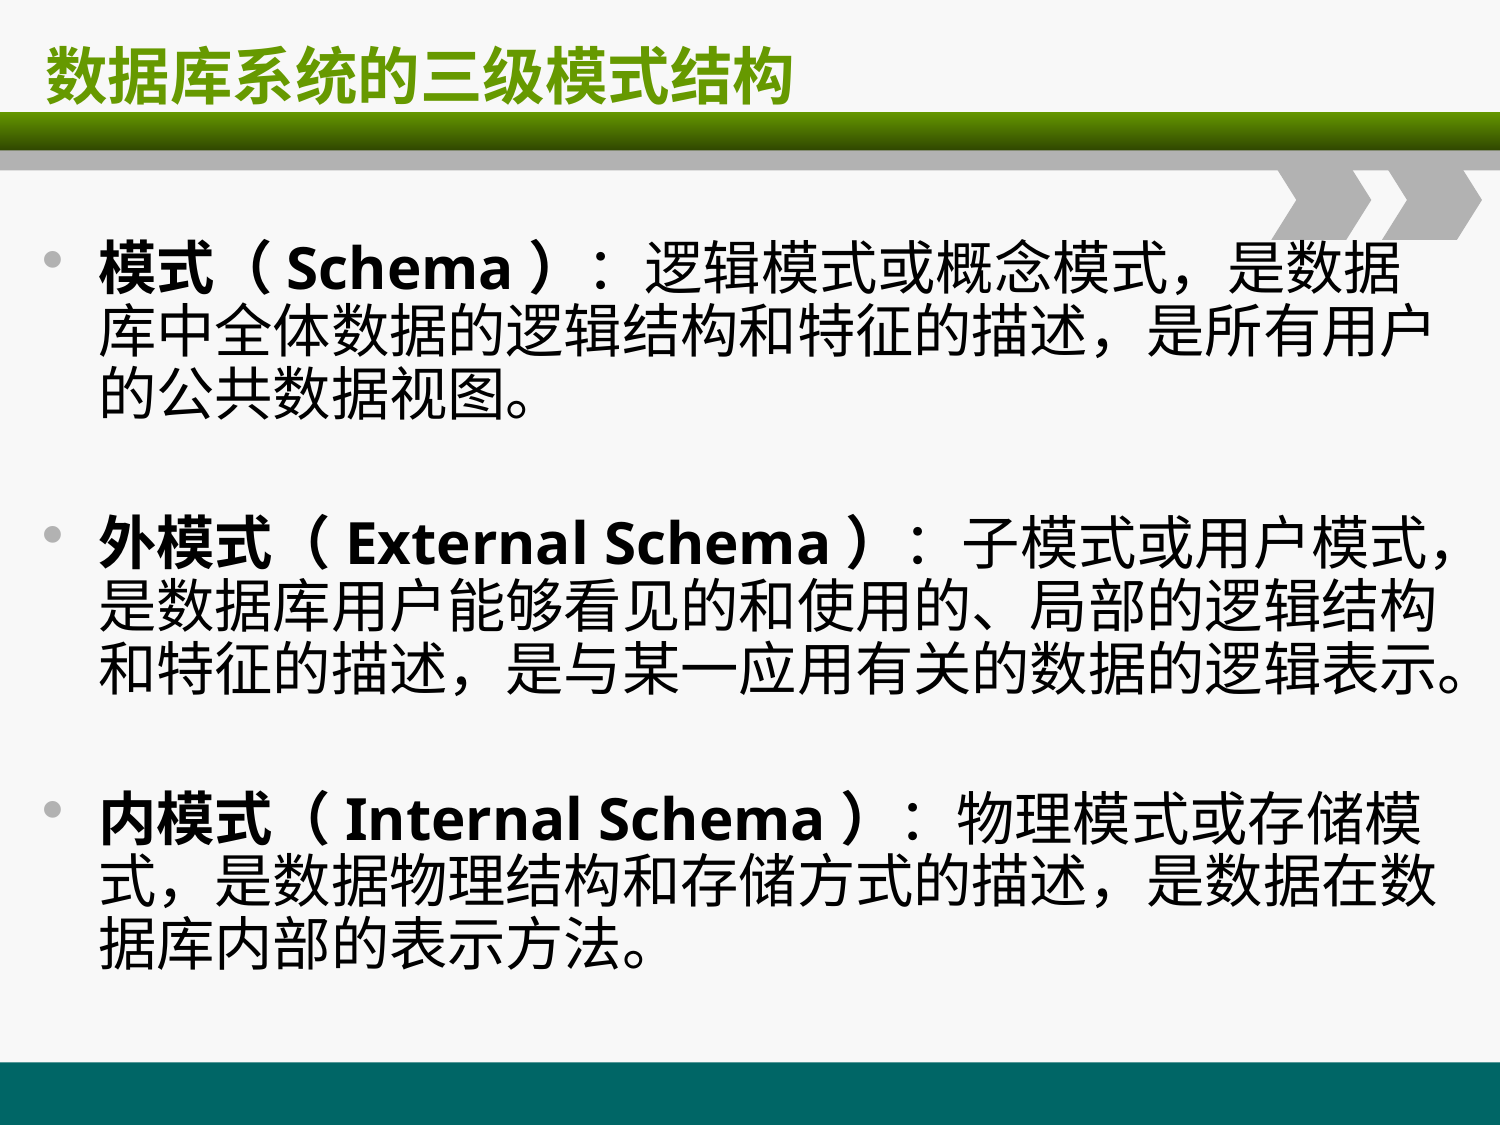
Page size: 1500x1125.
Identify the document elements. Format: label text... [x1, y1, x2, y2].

list 模式（Schema）：逻辑模式或概念模式，是数据库中全体数据的逻辑结构和特征的描述，是所有用户的公共数据视图。 外模式（External Schema）：子模式或用户模式，是数据库用户能够看见的和使用的、局部的逻辑结构和特征的描述，是与某一应用有关的数据的逻辑表示。 内模式（Internal Schema）：物理模式或存储模式，是数据物理结构和存储方式的描述，是数据在数据库内部的表示方法。 [26, 231, 1459, 1059]
title 数据库系统的三级模式结构 [30, 24, 1463, 125]
